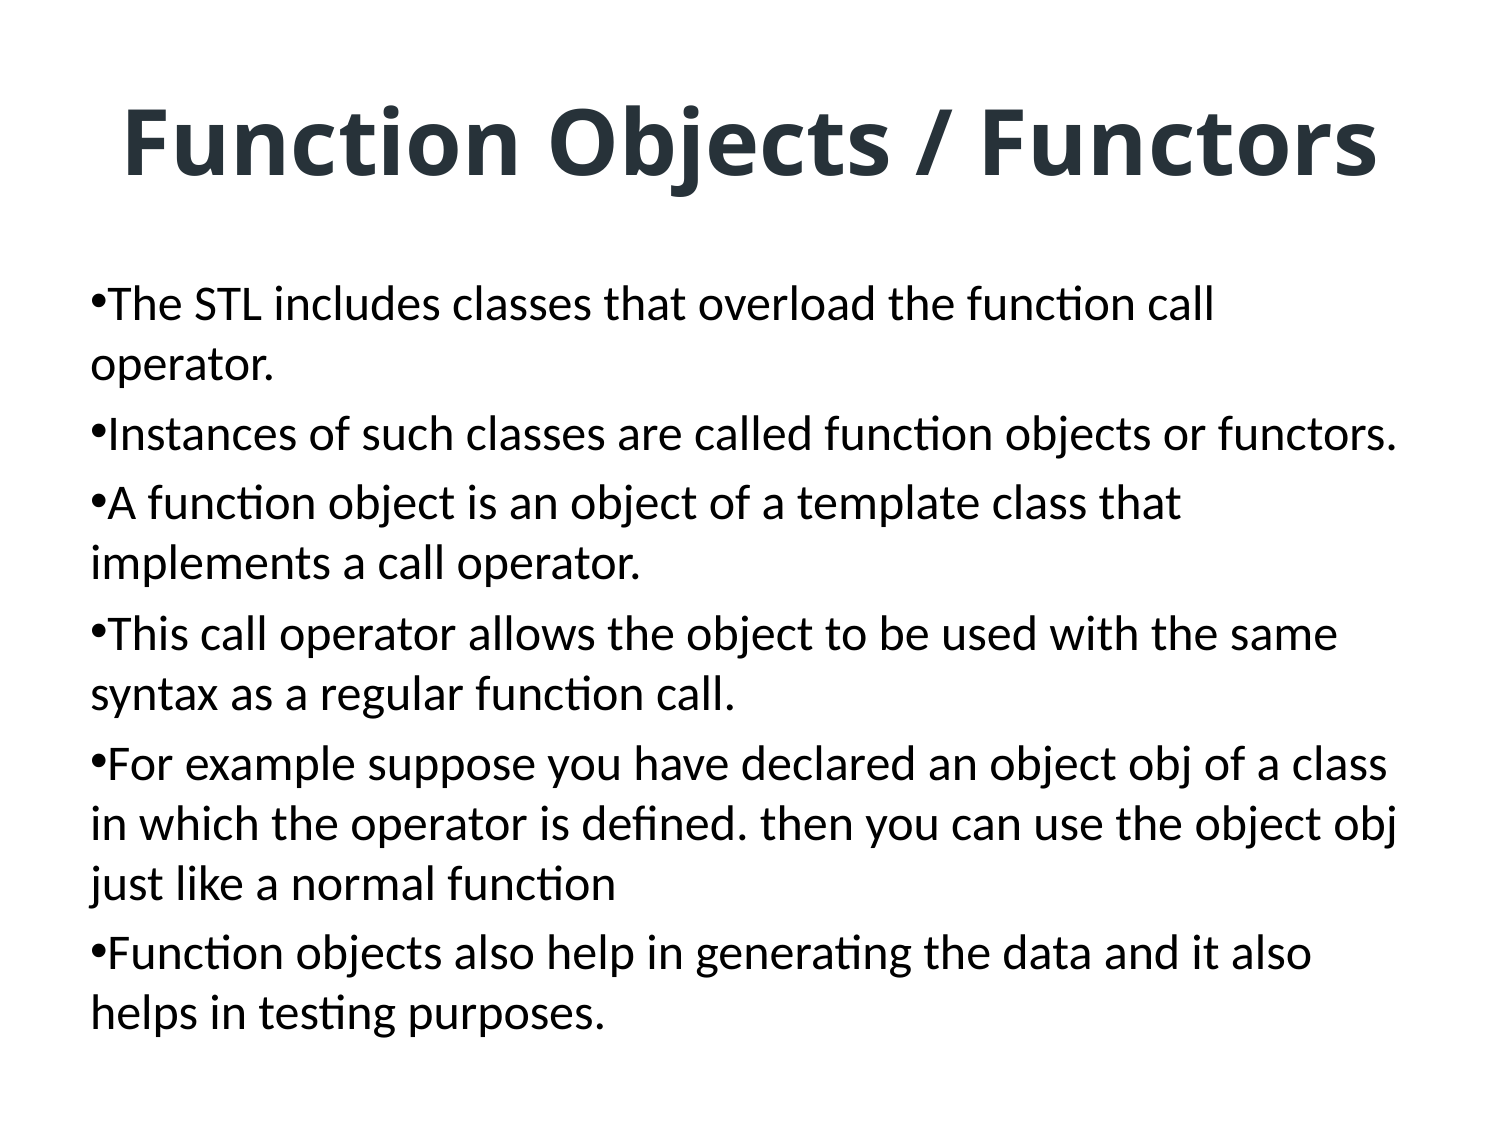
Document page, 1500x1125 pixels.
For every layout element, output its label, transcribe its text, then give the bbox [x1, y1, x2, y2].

list The STL includes classes that overload the function call operator. Instances of such classes are called function objects or functors. A function object is an object of a template class that implements a call operator. This call operator allows the object to be used with the same syntax as a regular function call. For example suppose you have declared an object obj of a class in which the operator is defined. then you can use the object obj just like a normal function Function objects also help in generating the data and it also helps in testing purposes. [75, 262, 1425, 1080]
title Function Objects / Functors [75, 45, 1425, 233]
